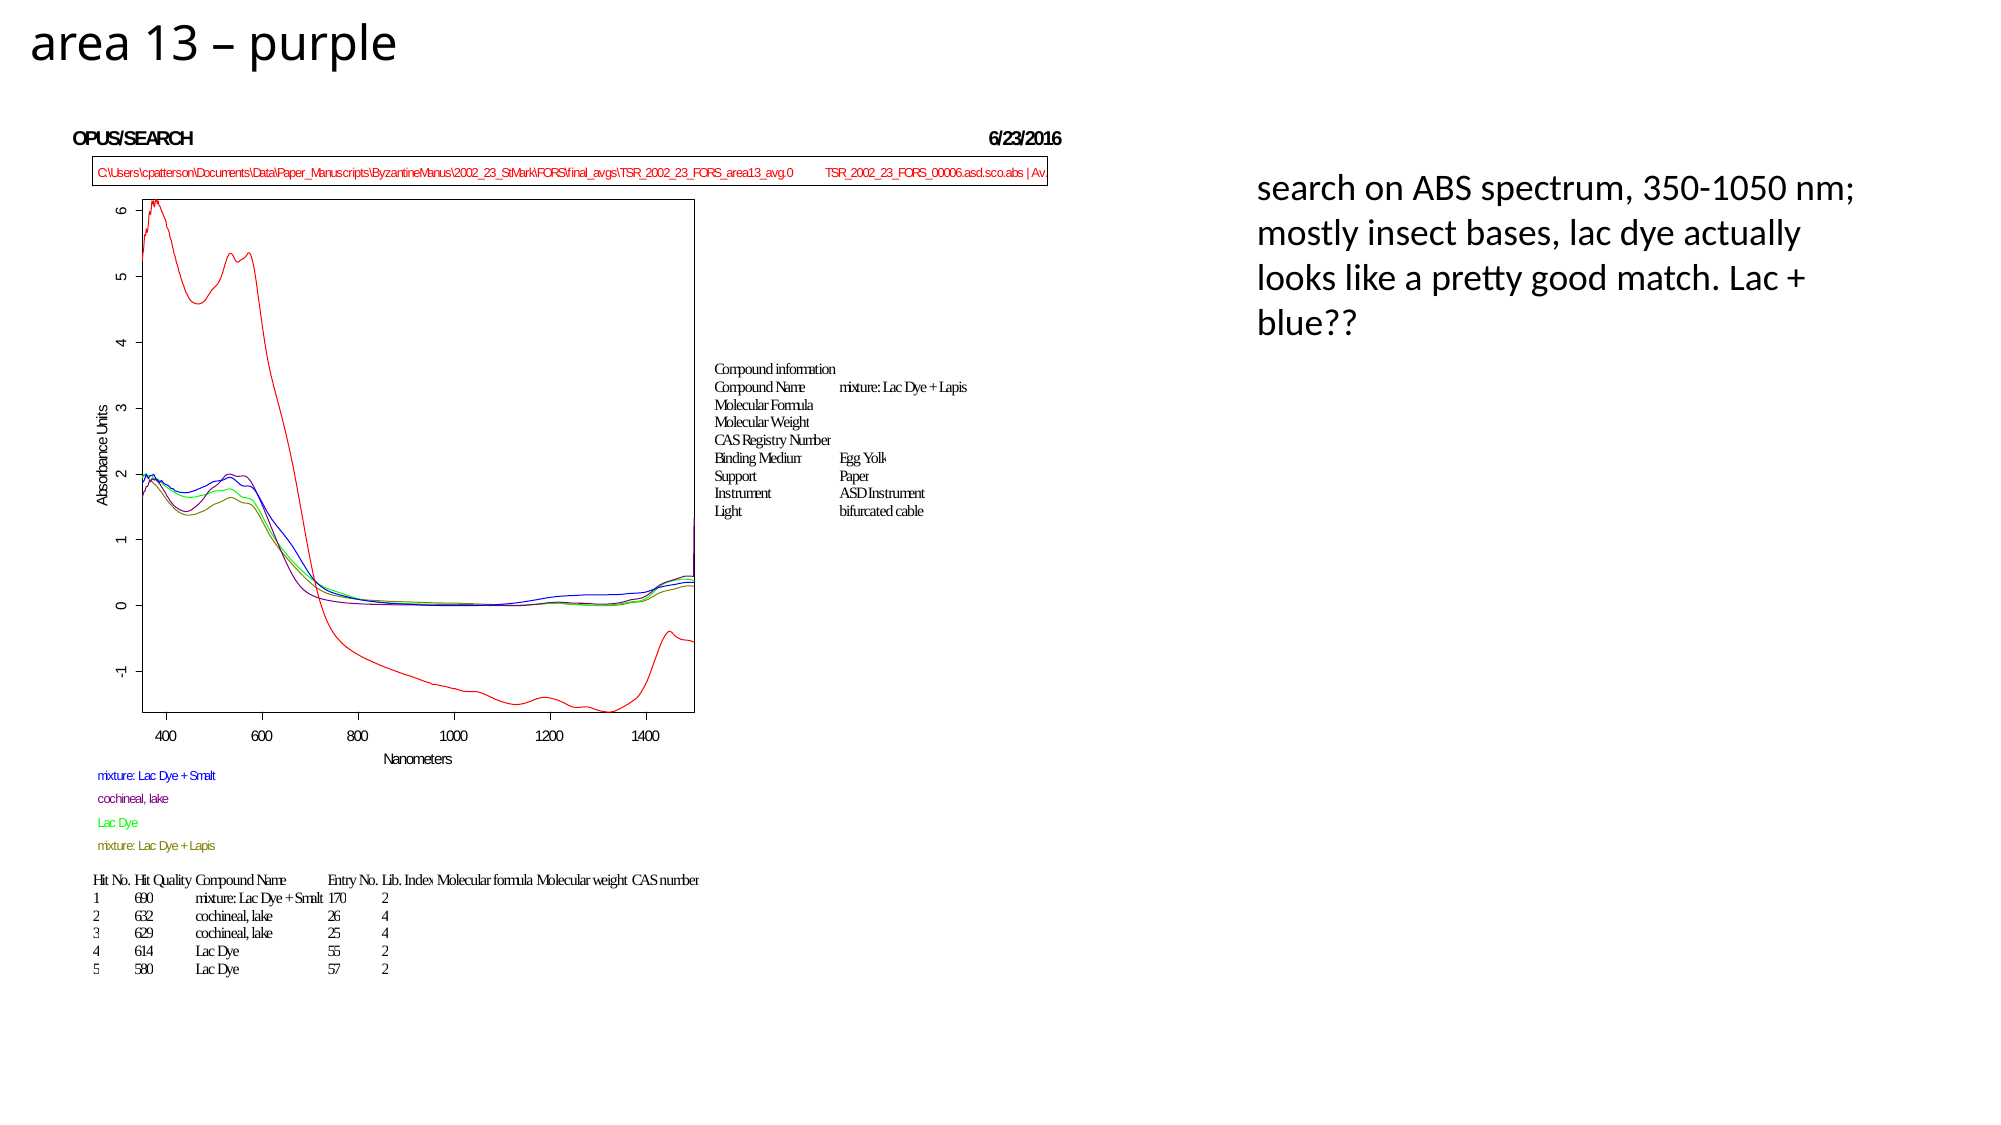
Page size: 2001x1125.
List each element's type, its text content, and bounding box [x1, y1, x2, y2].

title area 13 – purple [15, 11, 1741, 79]
picture [72, 126, 1065, 1017]
text_box search on ABS spectrum, 350-1050 nm; mostly insect bases, lac dye actually looks like a pretty good match. Lac + blue?? [1242, 155, 1898, 350]
